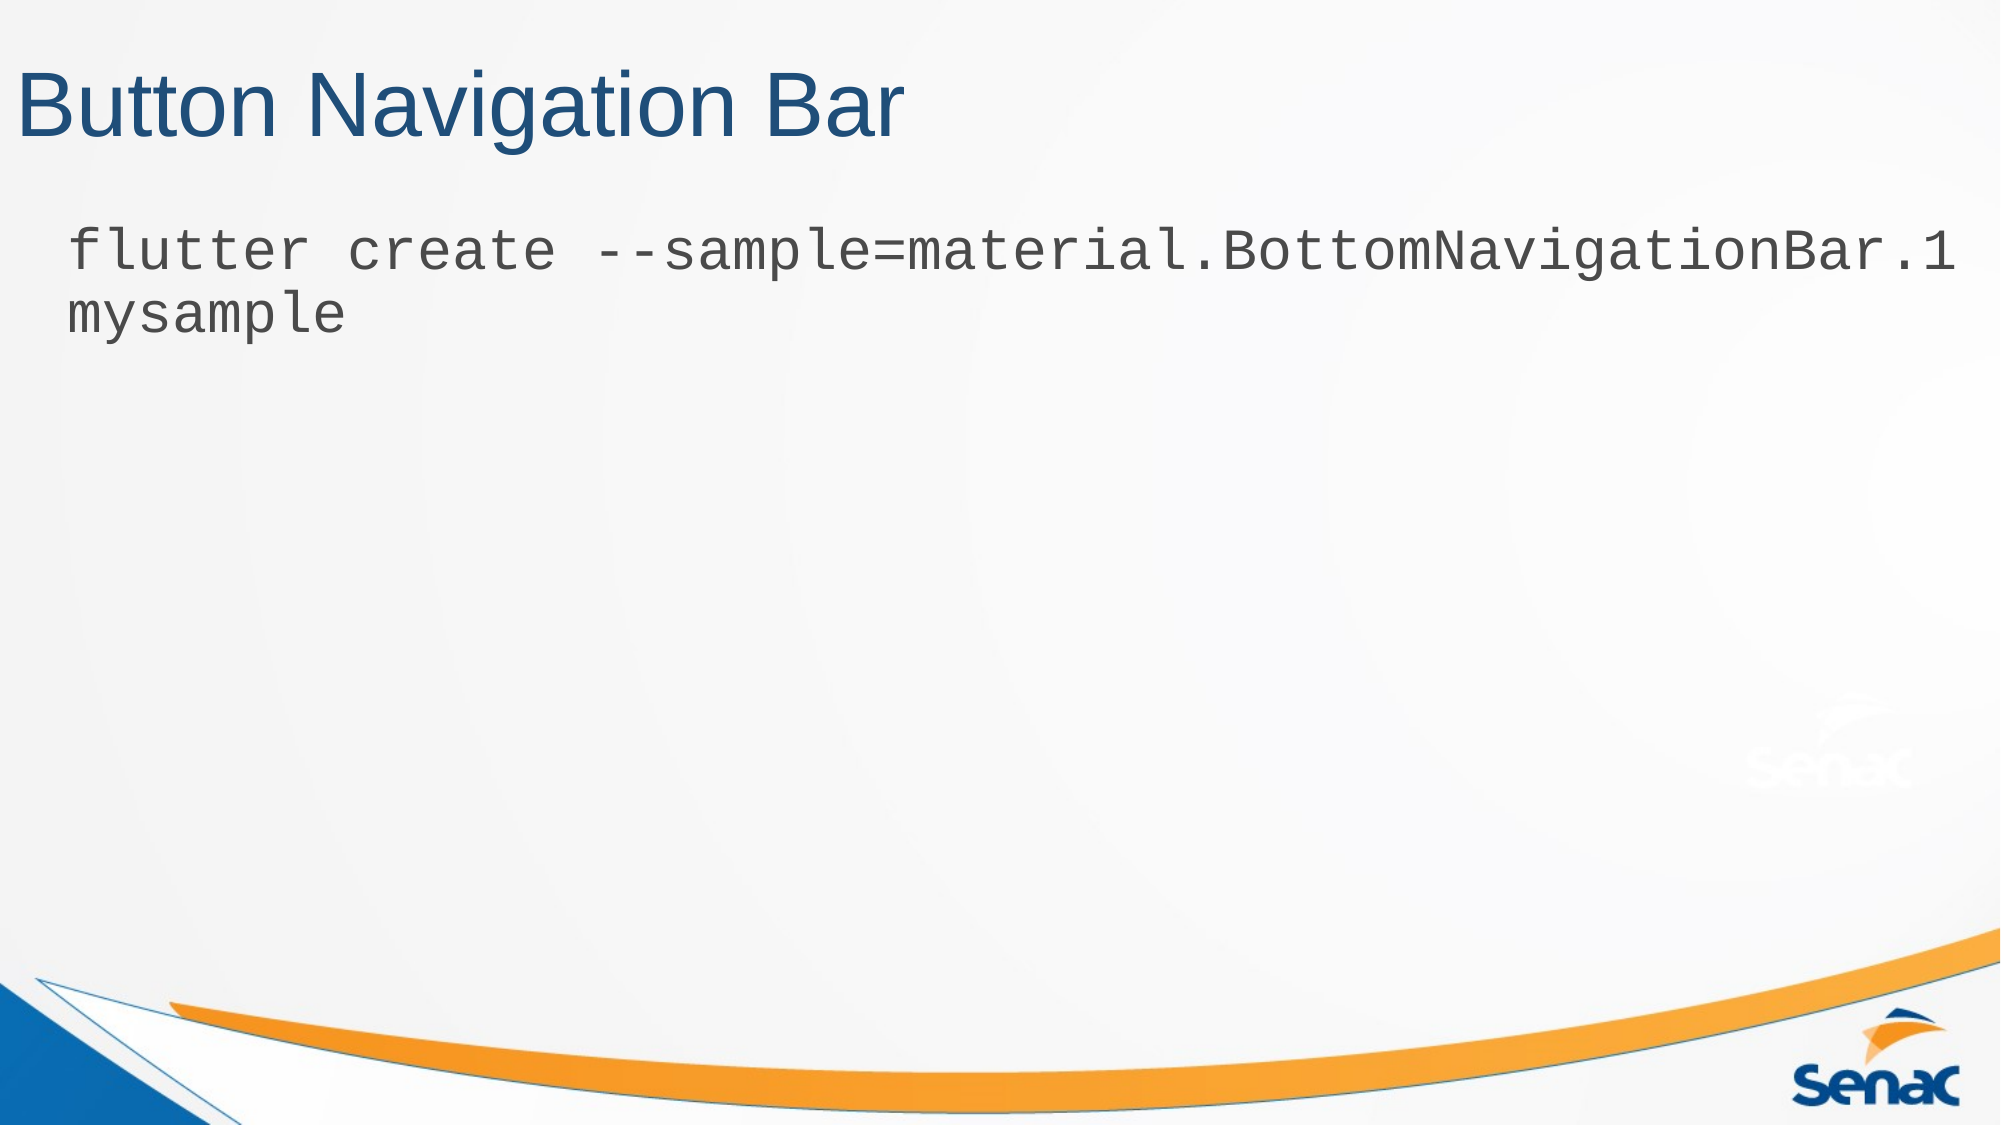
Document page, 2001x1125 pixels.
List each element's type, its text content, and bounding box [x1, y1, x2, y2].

list flutter create --sample=material.BottomNavigationBar.1 mysample [52, 211, 1973, 926]
picture [0, 0, 2001, 1125]
title Button Navigation Bar [0, 36, 1973, 178]
